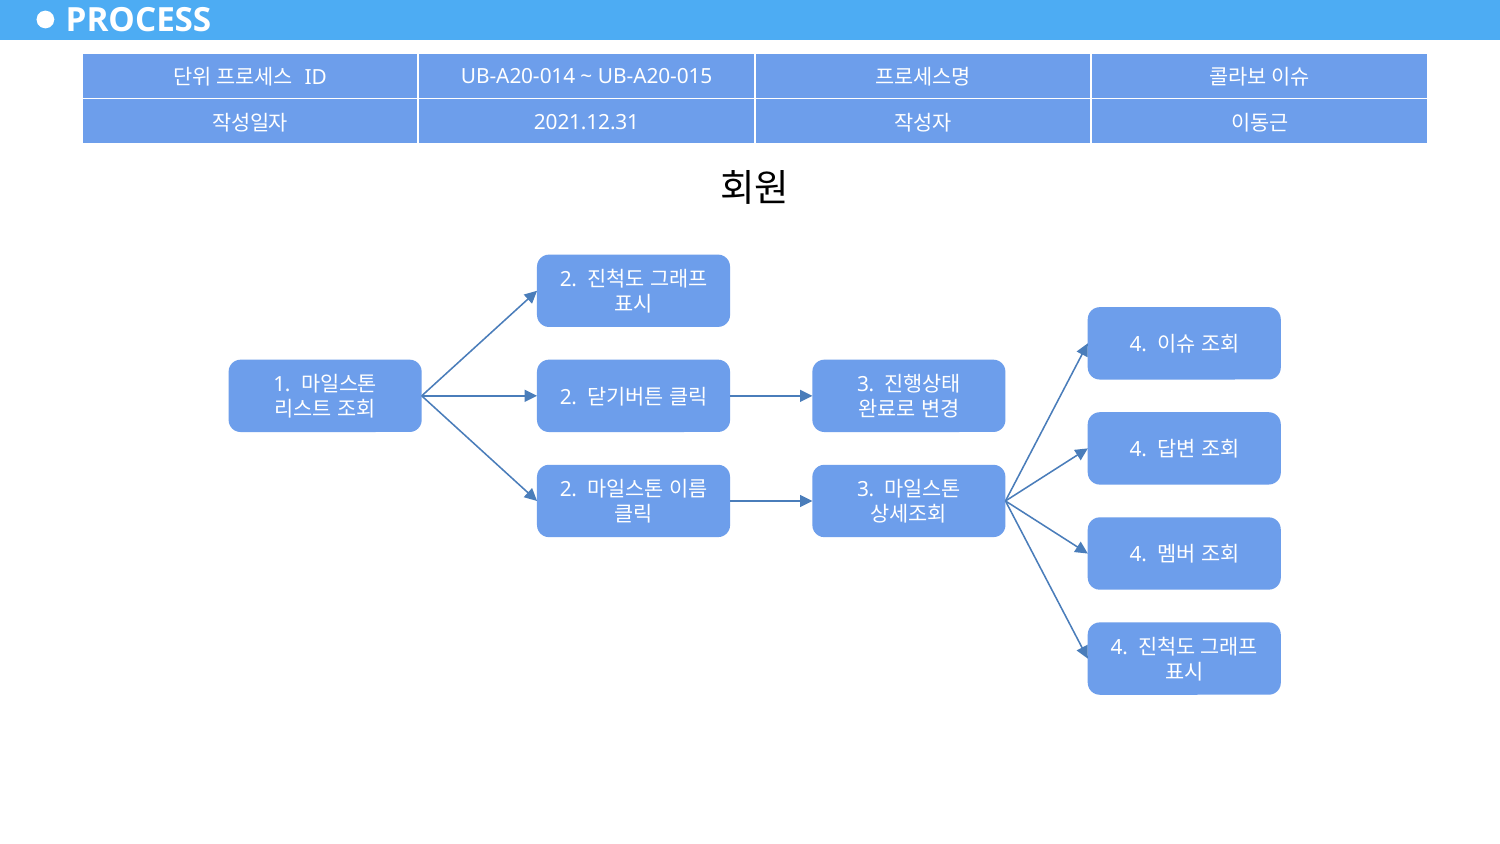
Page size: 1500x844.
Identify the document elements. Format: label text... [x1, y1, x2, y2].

text_box 4. 진척도 그래프 표시 [1087, 622, 1281, 695]
table_header 프로세스명 [756, 54, 1090, 98]
text_box 3. 마일스톤 상세조회 [812, 464, 999, 538]
table_cell 2021.12.31 [419, 99, 754, 143]
text_box 4. 이슈 조회 [1087, 307, 1281, 380]
title PROCESS [52, 0, 236, 43]
text_box 2. 진척도 그래프 표시 [536, 254, 731, 327]
text_box 4. 답변 조회 [1093, 412, 1281, 485]
text_box 회원 [485, 156, 1024, 217]
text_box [421, 290, 538, 394]
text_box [1005, 509, 1089, 659]
text_box 3. 진행상태 완료로 변경 [812, 359, 1000, 433]
table_cell 작성일자 [83, 99, 417, 143]
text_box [1005, 343, 1089, 502]
text_box 2. 마일스톤 이름 클릭 [536, 464, 731, 538]
table_cell 작성자 [756, 99, 1090, 143]
table_cell 이동근 [1092, 99, 1427, 143]
text_box 2. 닫기버튼 클릭 [542, 359, 731, 433]
table_header 콜라보 이슈 [1092, 54, 1427, 98]
text_box 1. 마일스톤 리스트 조회 [228, 359, 416, 433]
text_box 4. 멤버 조회 [1093, 517, 1281, 590]
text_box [421, 395, 538, 502]
table_header UB-A20-014 ~ UB-A20-015 [419, 54, 754, 98]
table_header 단위 프로세스 ID [83, 54, 417, 98]
